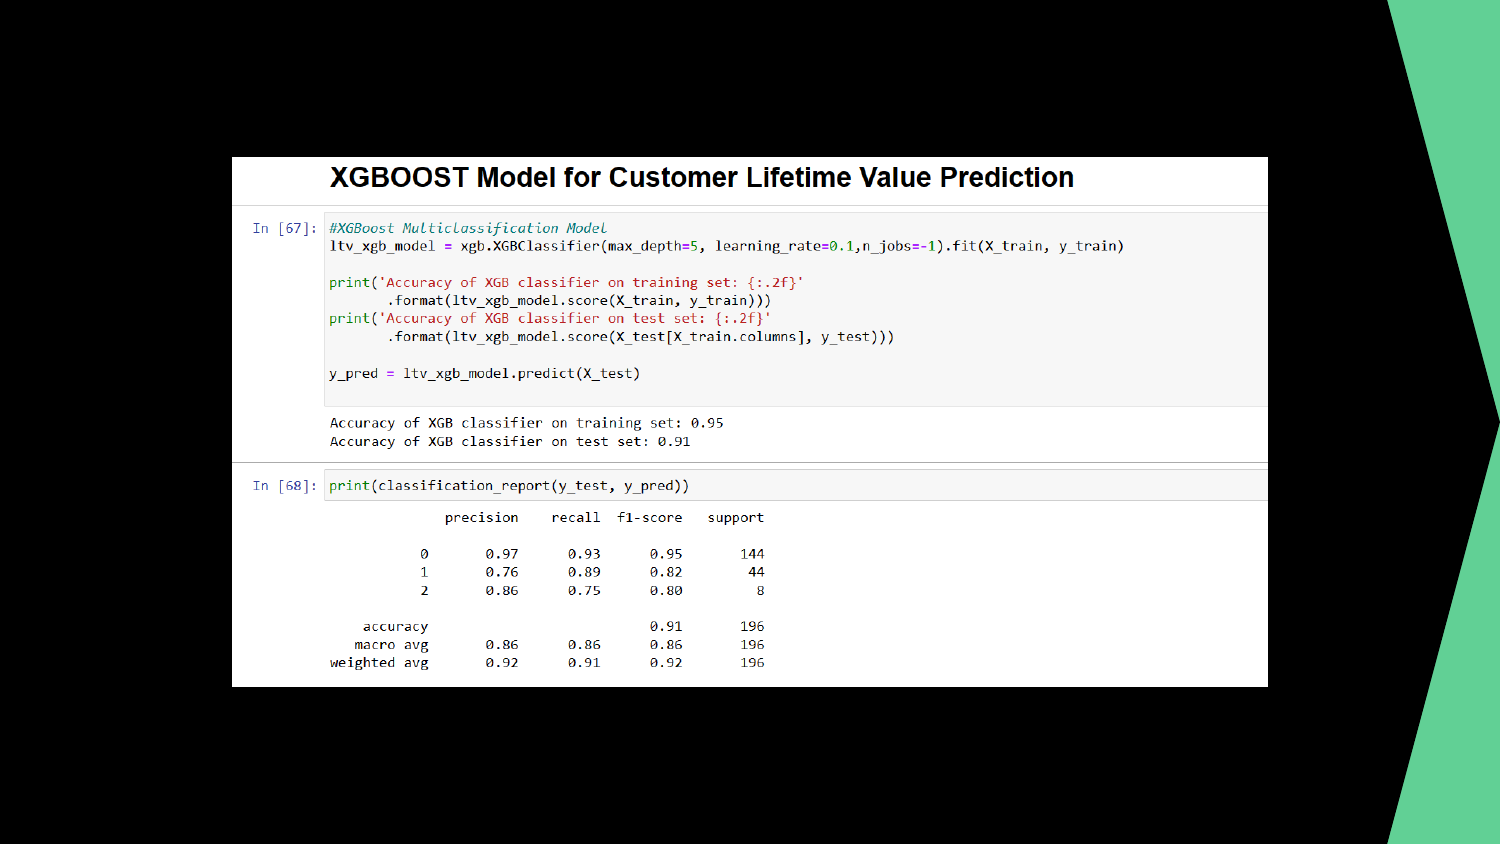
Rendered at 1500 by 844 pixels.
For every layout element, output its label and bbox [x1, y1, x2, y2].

picture [232, 157, 1268, 687]
